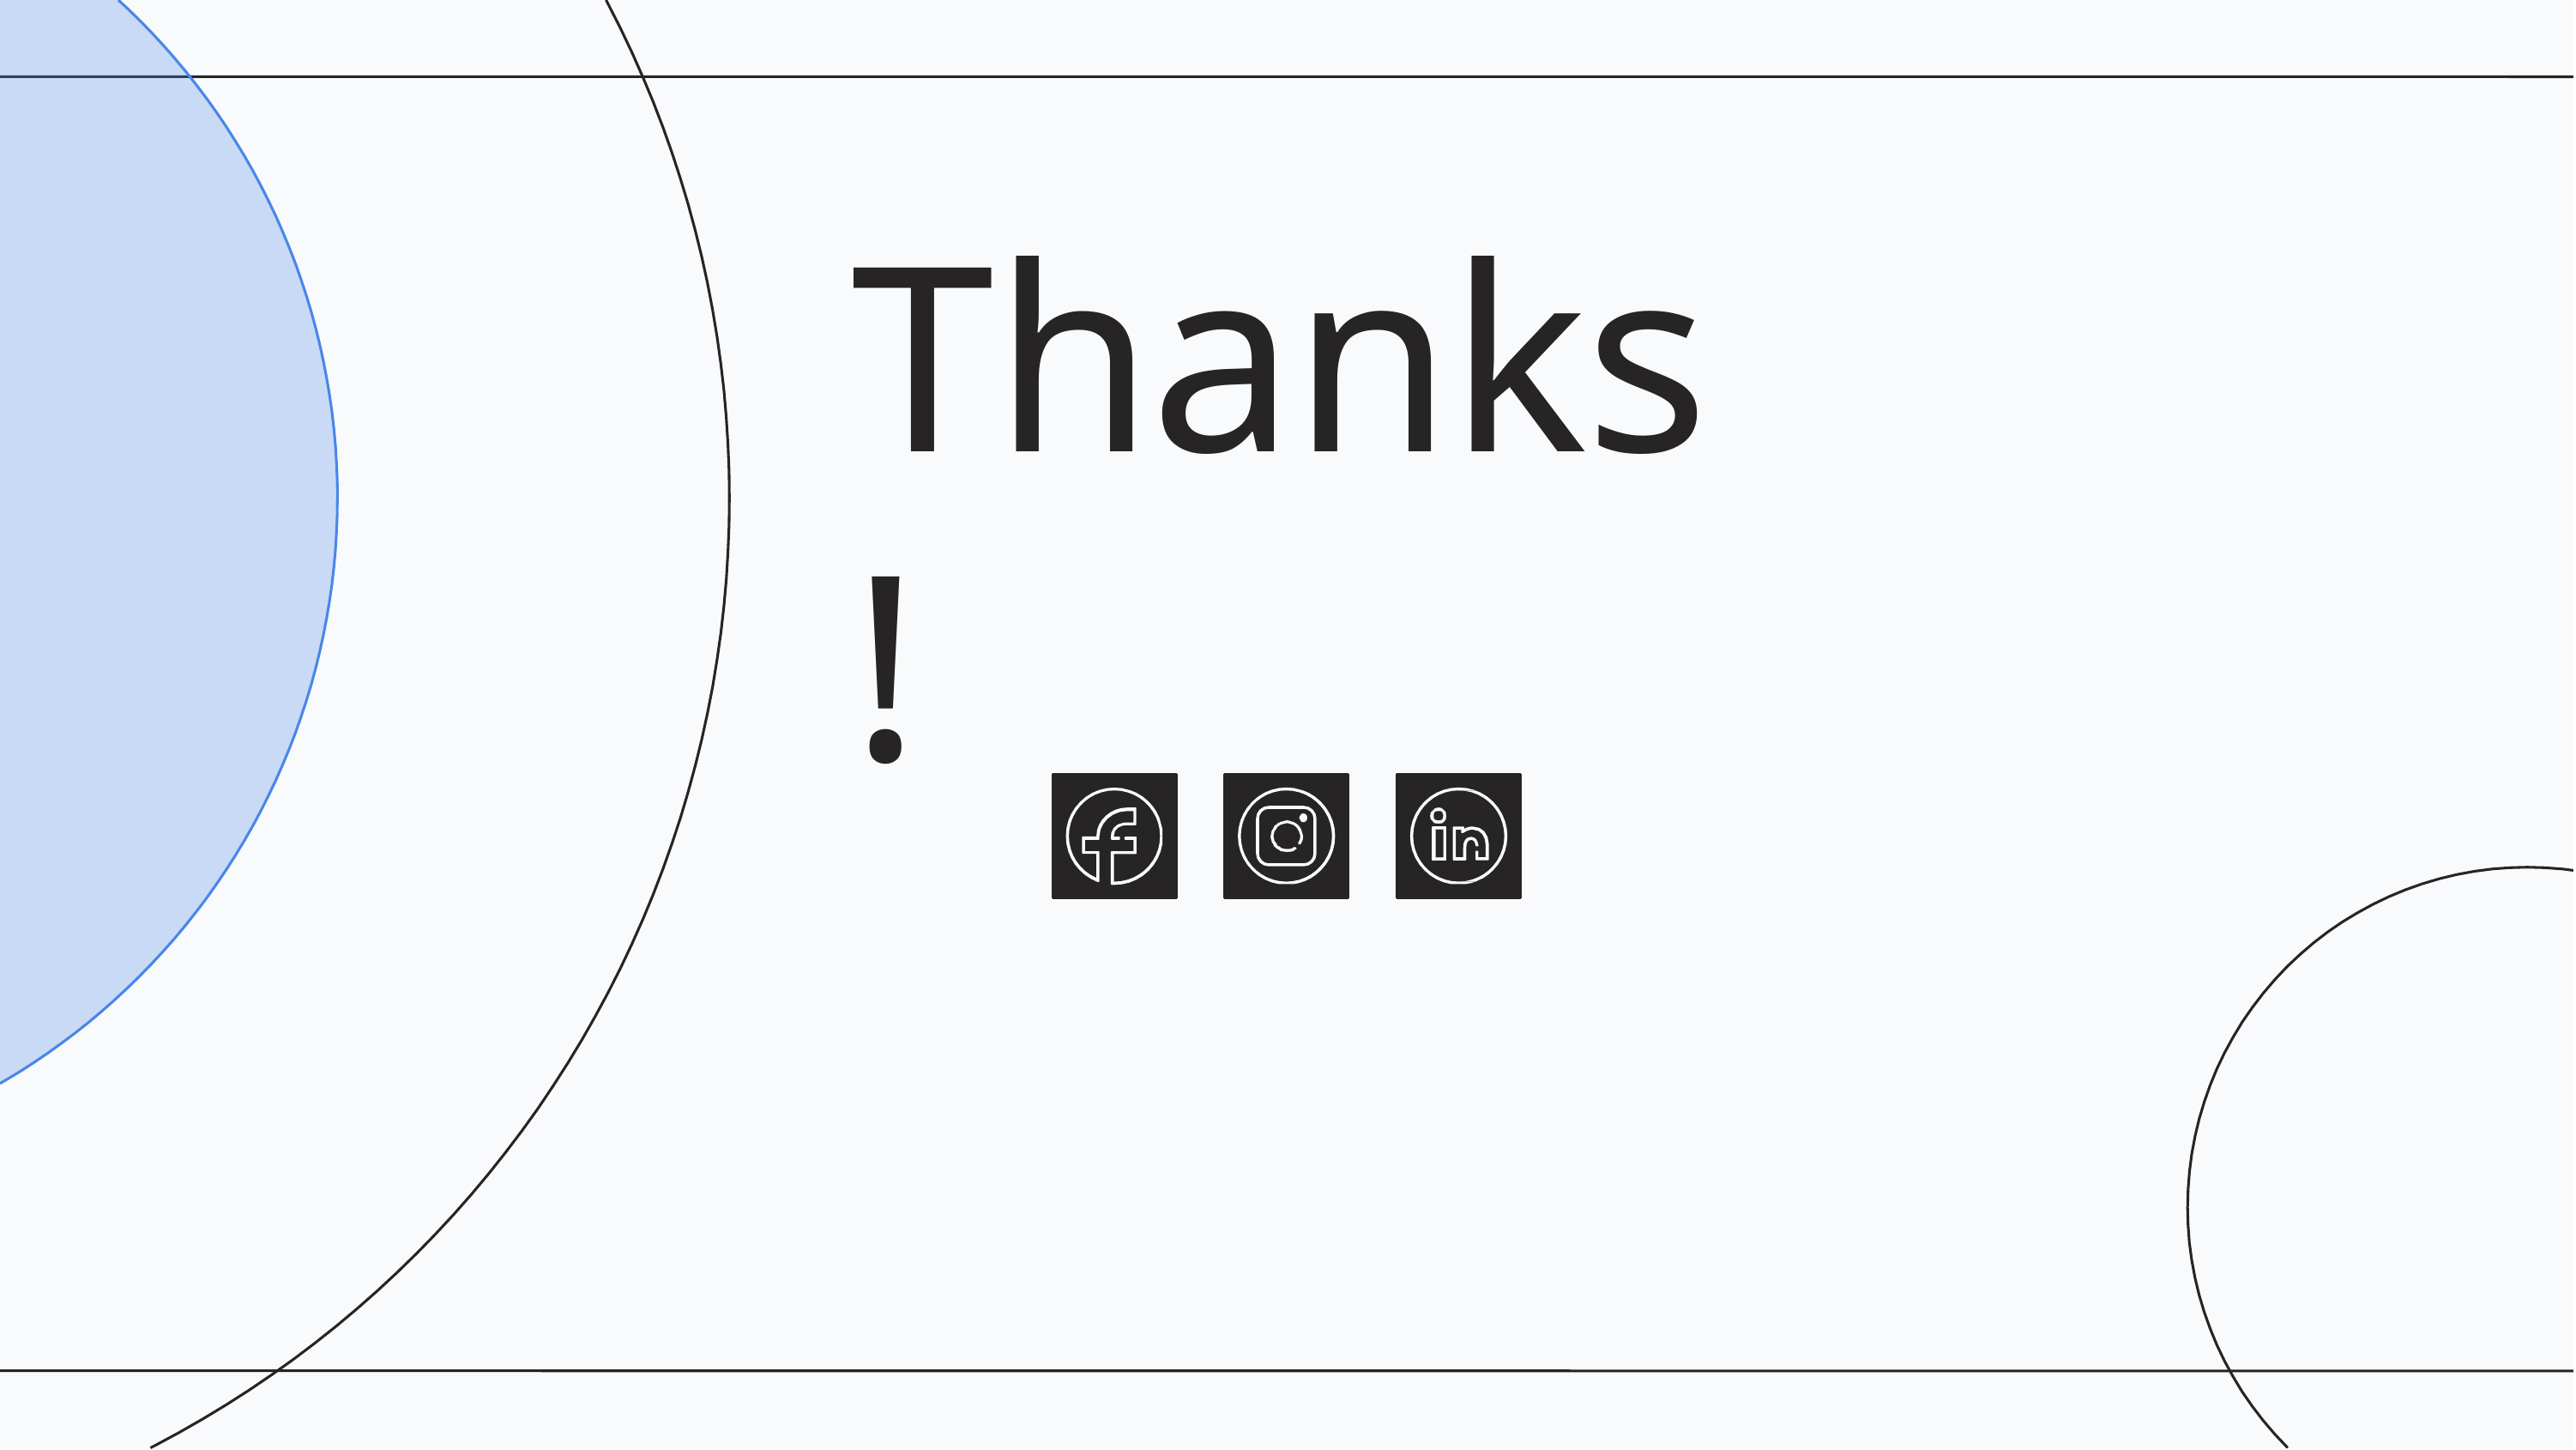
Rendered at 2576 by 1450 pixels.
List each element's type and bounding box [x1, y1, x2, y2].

text_box [0, 0, 2575, 1450]
